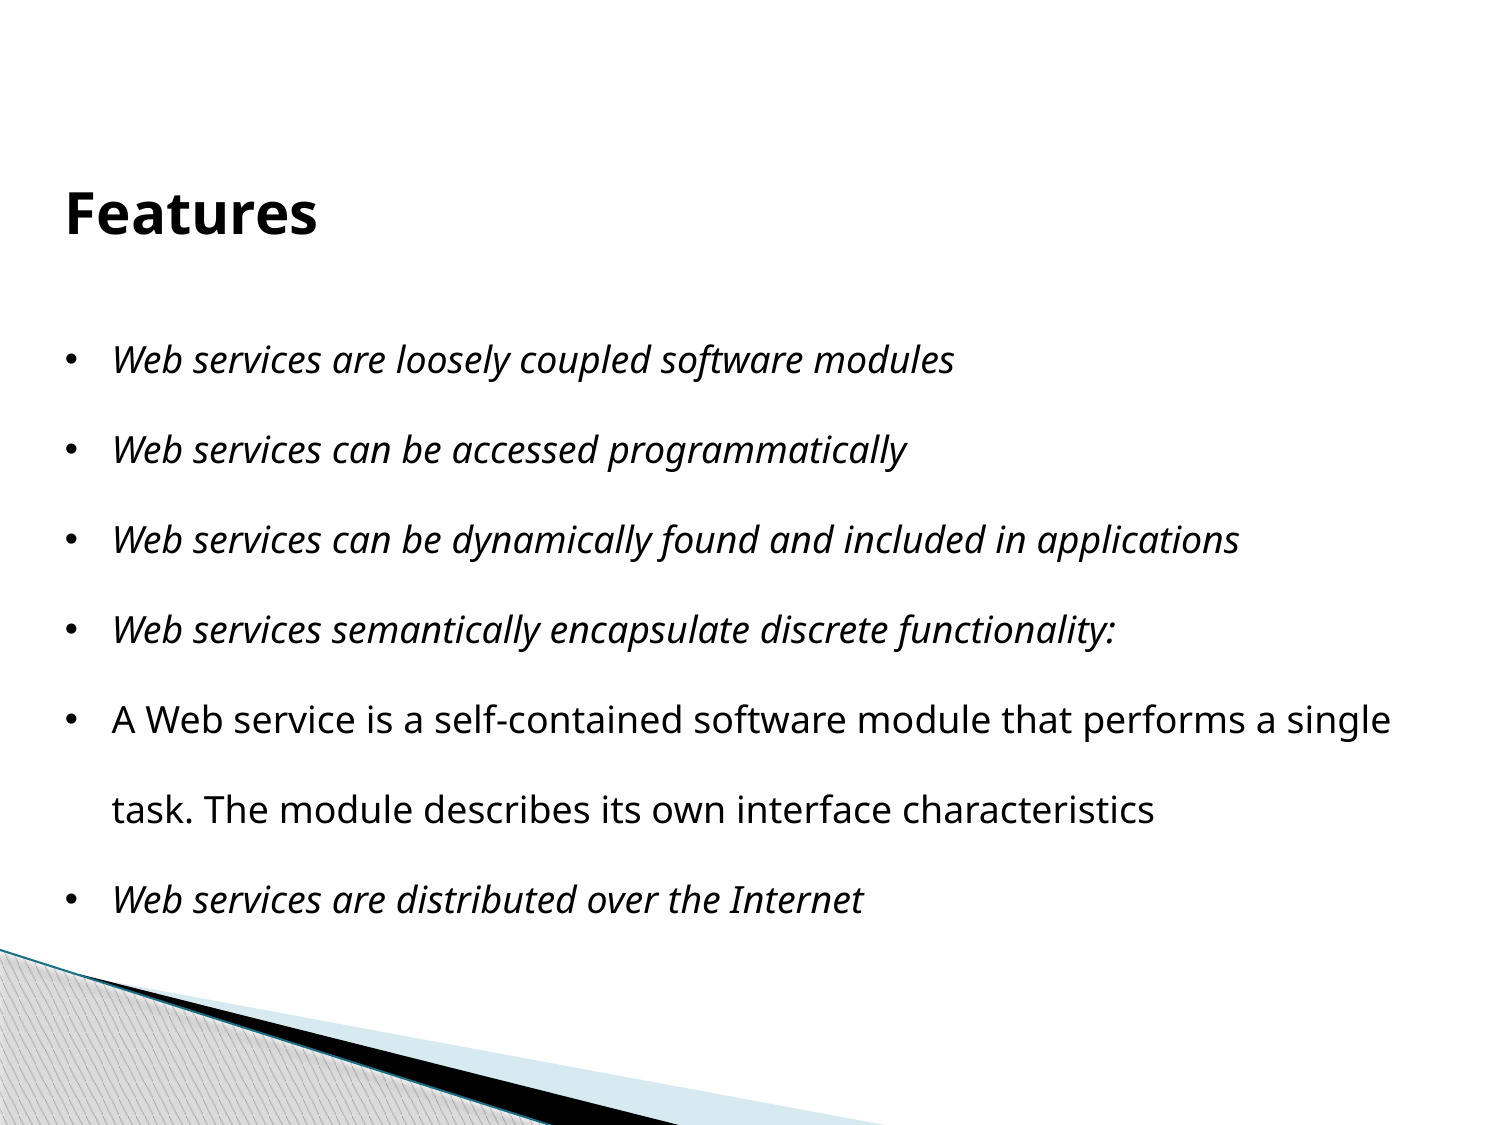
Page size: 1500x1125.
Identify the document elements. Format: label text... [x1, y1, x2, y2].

text_box Features Web services are loosely coupled software modules Web services can be accessed programmatically Web services can be dynamically found and included in applications Web services semantically encapsulate discrete functionality: A Web service is a self-contained software module that performs a single task. The module describes its own interface characteristics Web services are distributed over the Internet [50, 168, 1450, 929]
